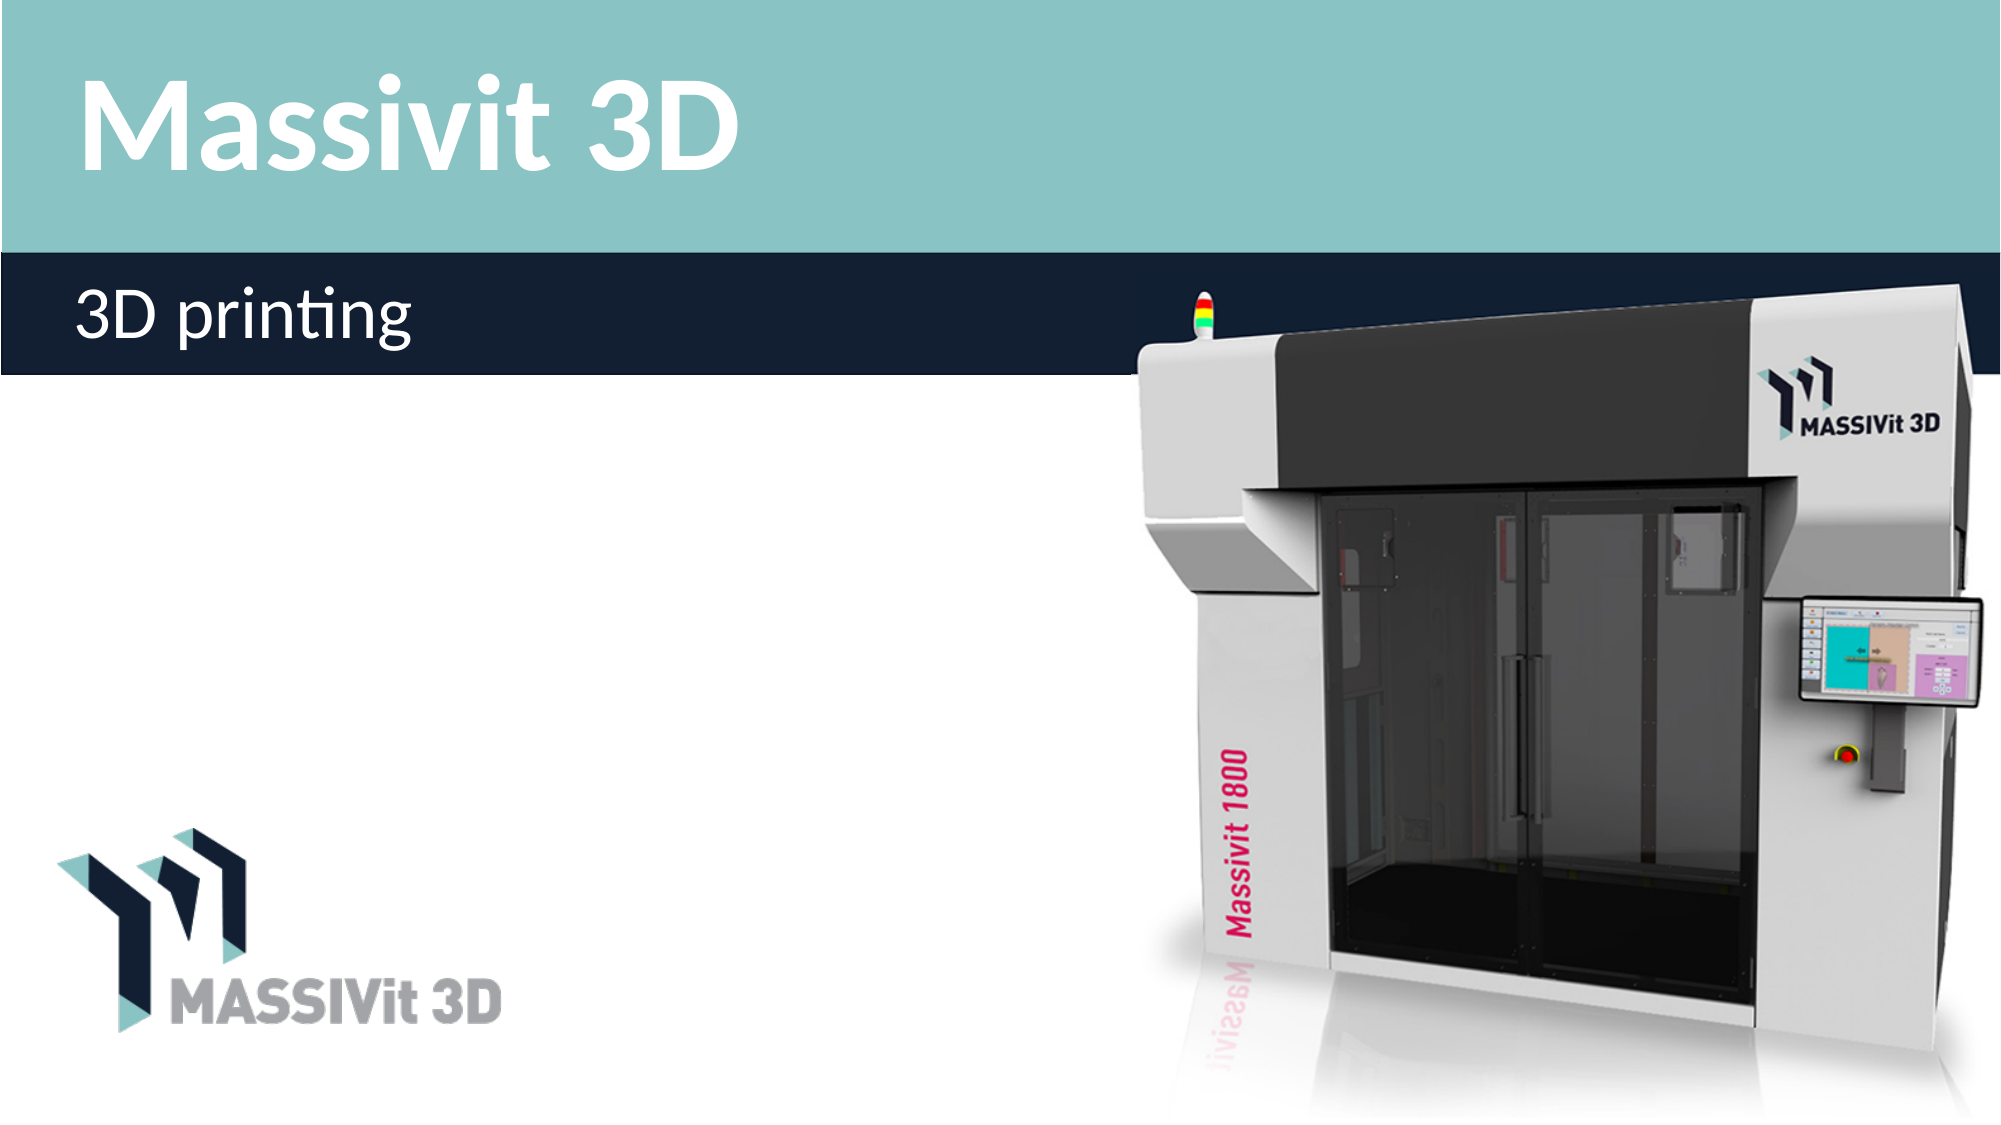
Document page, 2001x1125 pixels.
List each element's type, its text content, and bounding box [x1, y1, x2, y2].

title Massivit 3D [2, 0, 2000, 253]
subtitle 3D printing [0, 256, 2000, 374]
picture [1130, 273, 2000, 1118]
picture [56, 828, 502, 1034]
